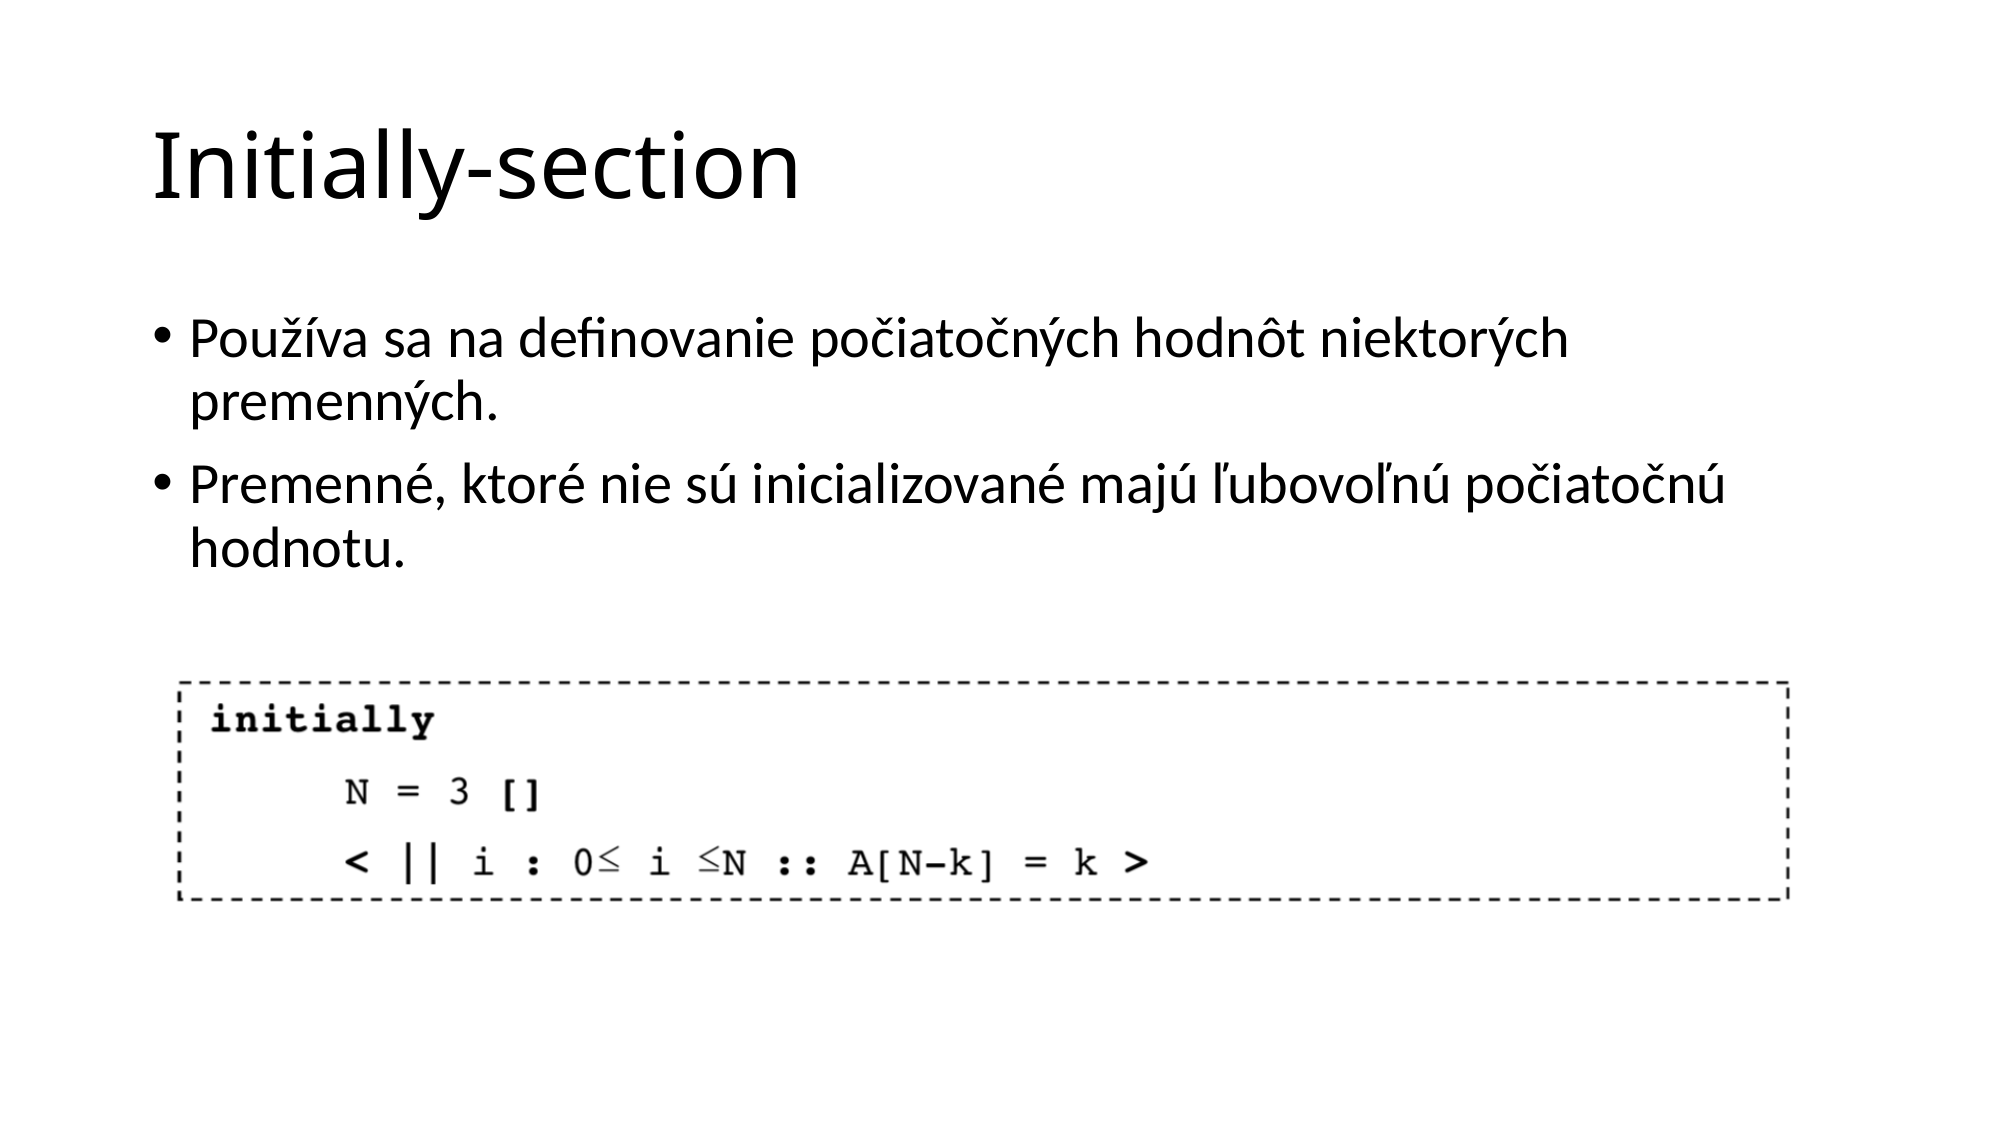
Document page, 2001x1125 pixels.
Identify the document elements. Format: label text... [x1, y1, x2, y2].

title Initially-section [137, 59, 1863, 278]
list Používa sa na definovanie počiatočných hodnôt niektorých premenných. Premenné, ktoré nie sú inicializované majú ľubovoľnú počiatočnú hodnotu. [137, 299, 1863, 1014]
picture [170, 676, 1798, 908]
